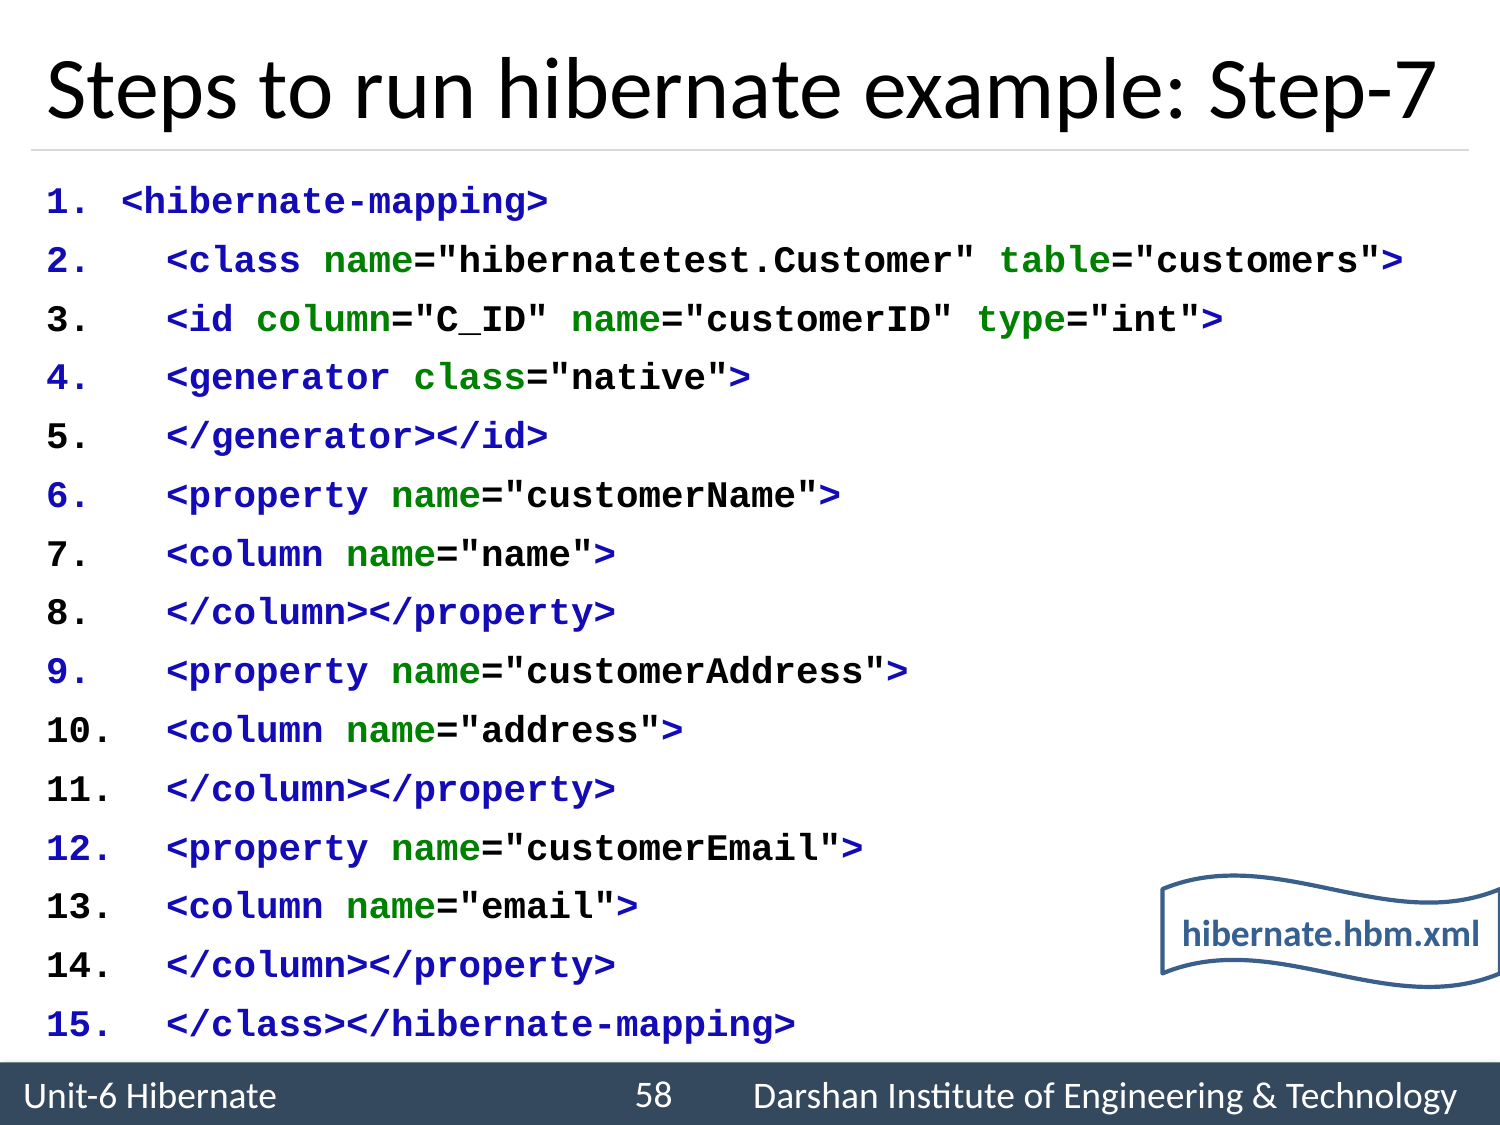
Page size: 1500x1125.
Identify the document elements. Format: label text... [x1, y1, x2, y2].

text_box hibernate.hbm.xml [1160, 873, 1500, 990]
list <hibernate-mapping> <class name="hibernatetest.Customer" table="customers"> <id column="C_ID" name="customerID" type="int"> <generator class="native"> </generator></id> <property name="customerName"> <column name="name"> </column></property> <property name="customerAddress"> <column name="address"> </column></property> <property name="customerEmail"> <column name="email"> </column></property> </class></hibernate-mapping> [31, 162, 1469, 1038]
slide_number 58 [587, 1062, 688, 1123]
title Steps to run hibernate example: Step-7 [31, 17, 1469, 150]
